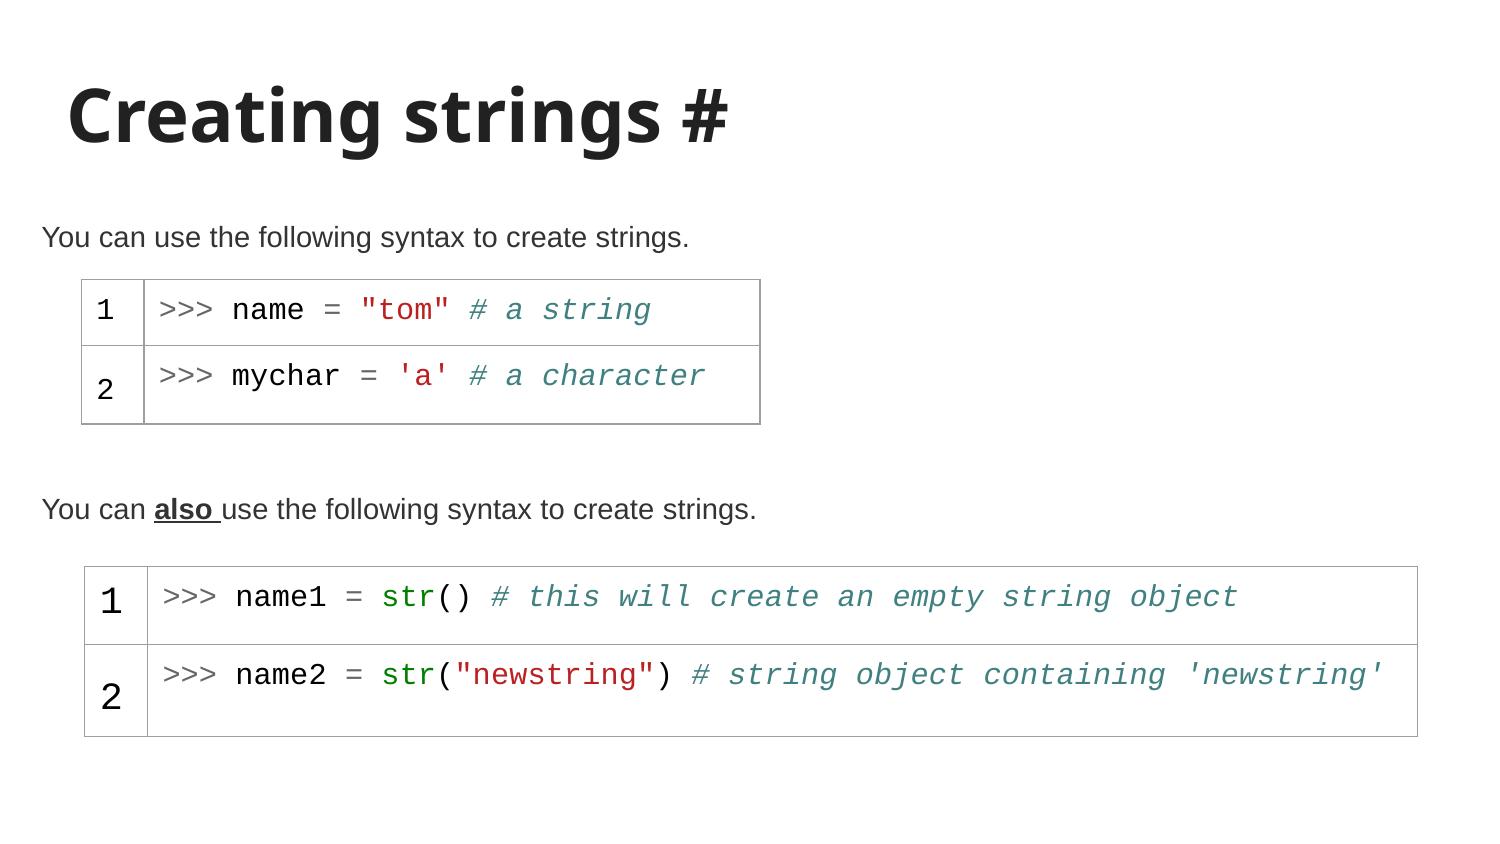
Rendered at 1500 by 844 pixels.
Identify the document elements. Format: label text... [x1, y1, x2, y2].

table_header 1 [82, 280, 143, 345]
table_header >>> name1 = str() # this will create an empty string object [148, 567, 1417, 644]
table_cell 2 [85, 645, 147, 736]
table_cell >>> name2 = str("newstring") # string object containing 'newstring' [148, 645, 1417, 736]
table_header 1 [85, 567, 147, 644]
list You can use the following syntax to create strings. You can also use the following syntax to create strings. [26, 201, 1449, 802]
title Creating strings # [51, 48, 1449, 180]
table_cell >>> mychar = 'a' # a character [145, 346, 759, 423]
table_cell 2 [82, 346, 143, 423]
table_header >>> name = "tom" # a string [145, 280, 759, 345]
